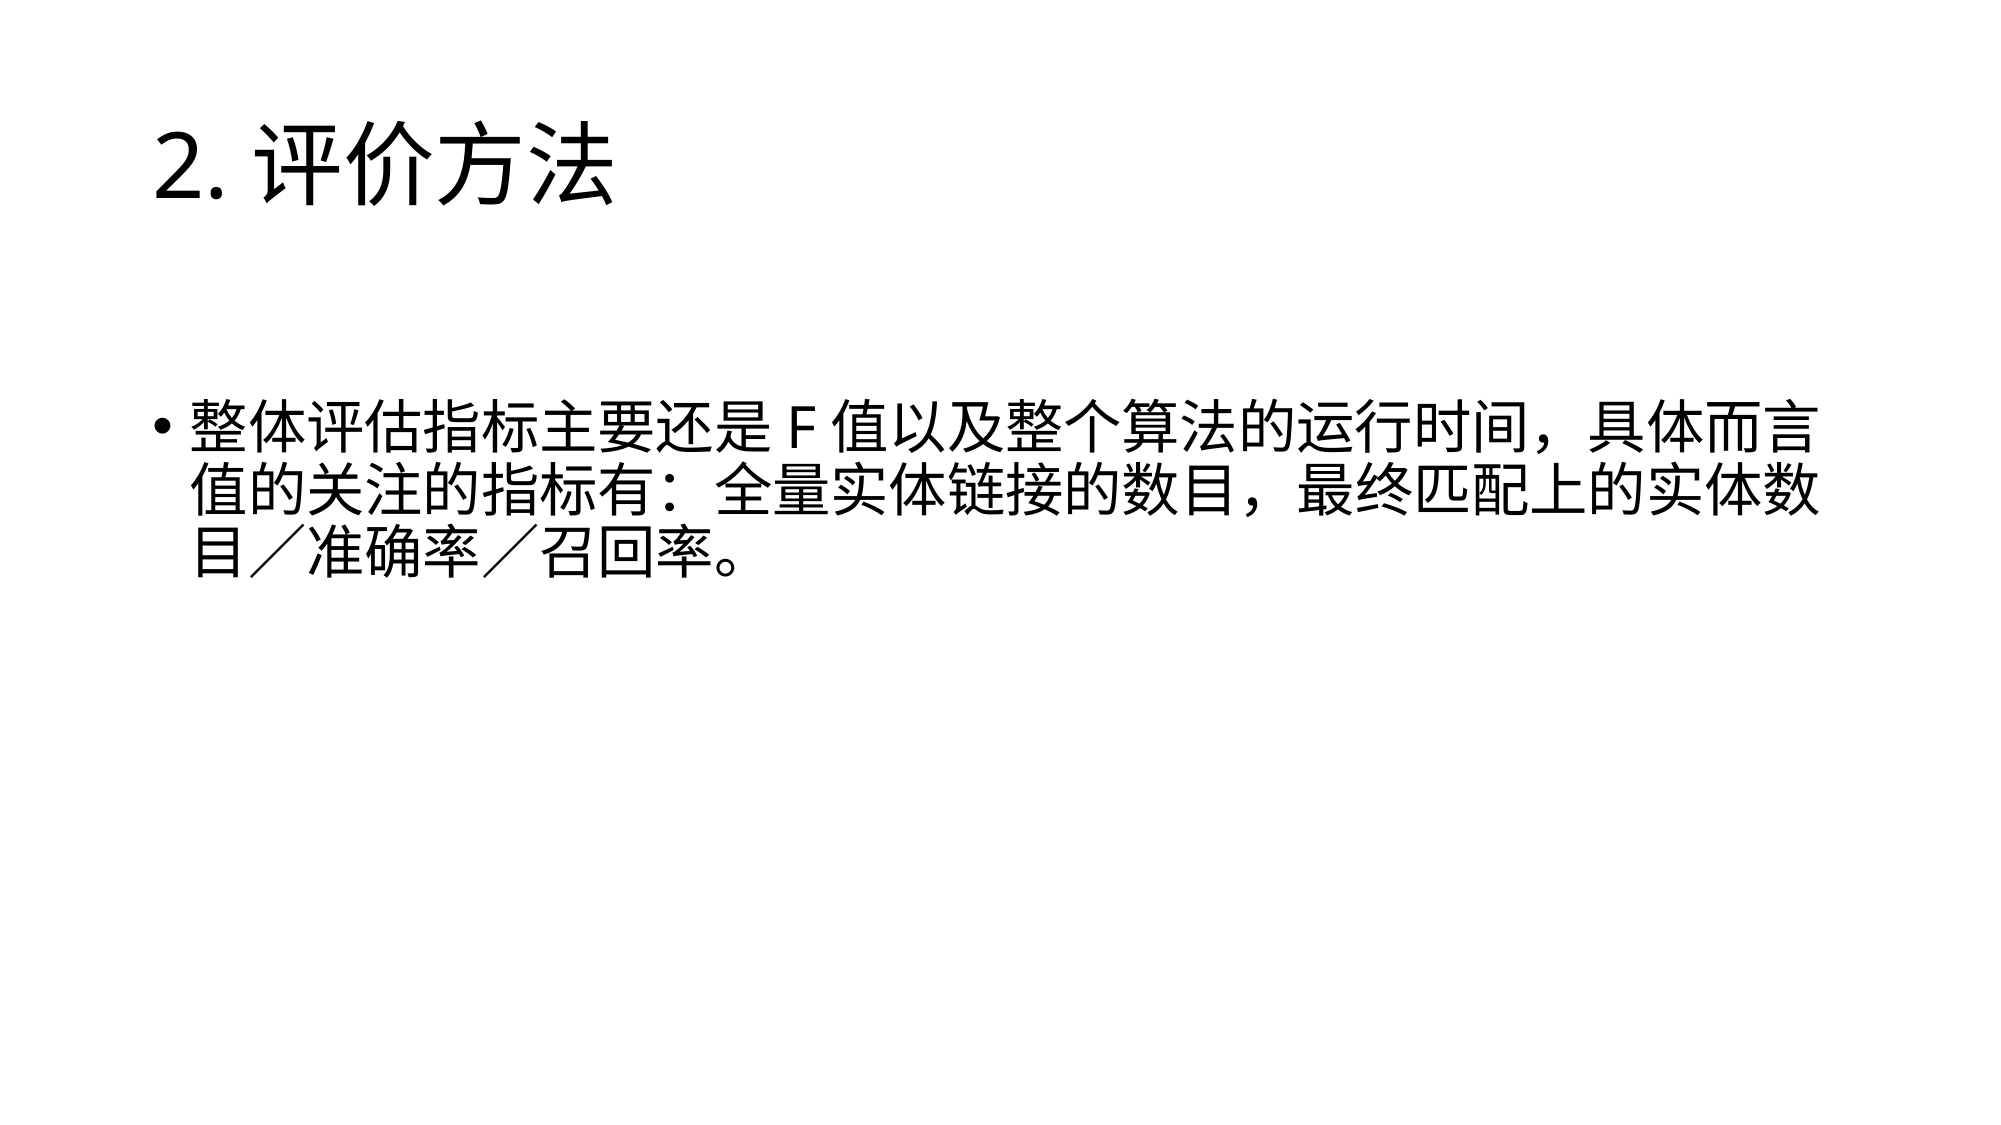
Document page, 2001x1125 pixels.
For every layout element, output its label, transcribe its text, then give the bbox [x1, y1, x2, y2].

list 整体评估指标主要还是F值以及整个算法的运行时间，具体而言值的关注的指标有：全量实体链接的数目，最终匹配上的实体数目／准确率／召回率。 [137, 299, 1863, 1014]
title 2.评价方法 [137, 59, 1863, 278]
